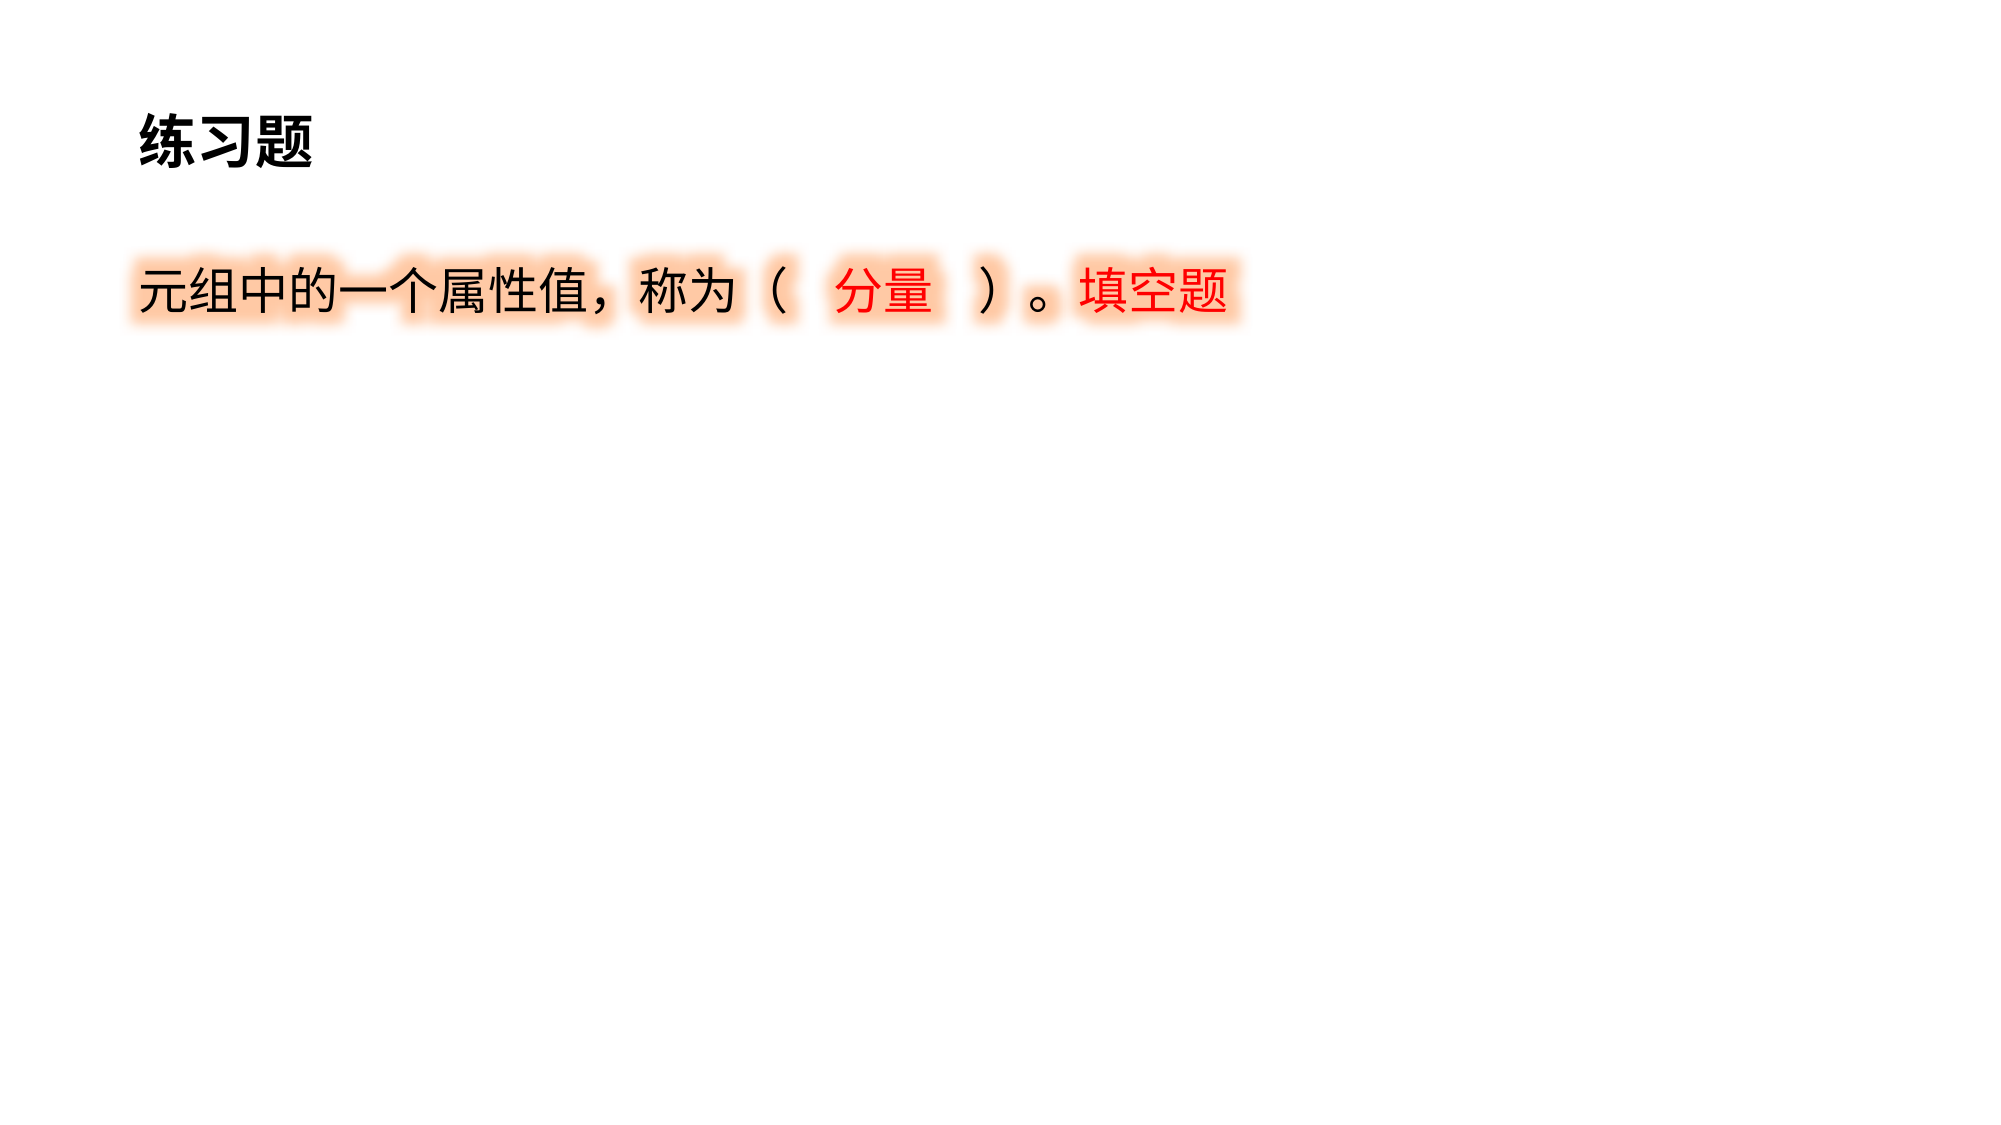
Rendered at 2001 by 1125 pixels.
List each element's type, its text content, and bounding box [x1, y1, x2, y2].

text_box 元组中的一个属性值，称为（ 分量 ）。填空题 [120, 219, 1839, 1047]
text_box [117, 216, 1843, 1051]
text_box 数据库基本概念 [113, 212, 1847, 1055]
text_box 练习题 [120, 95, 1568, 184]
